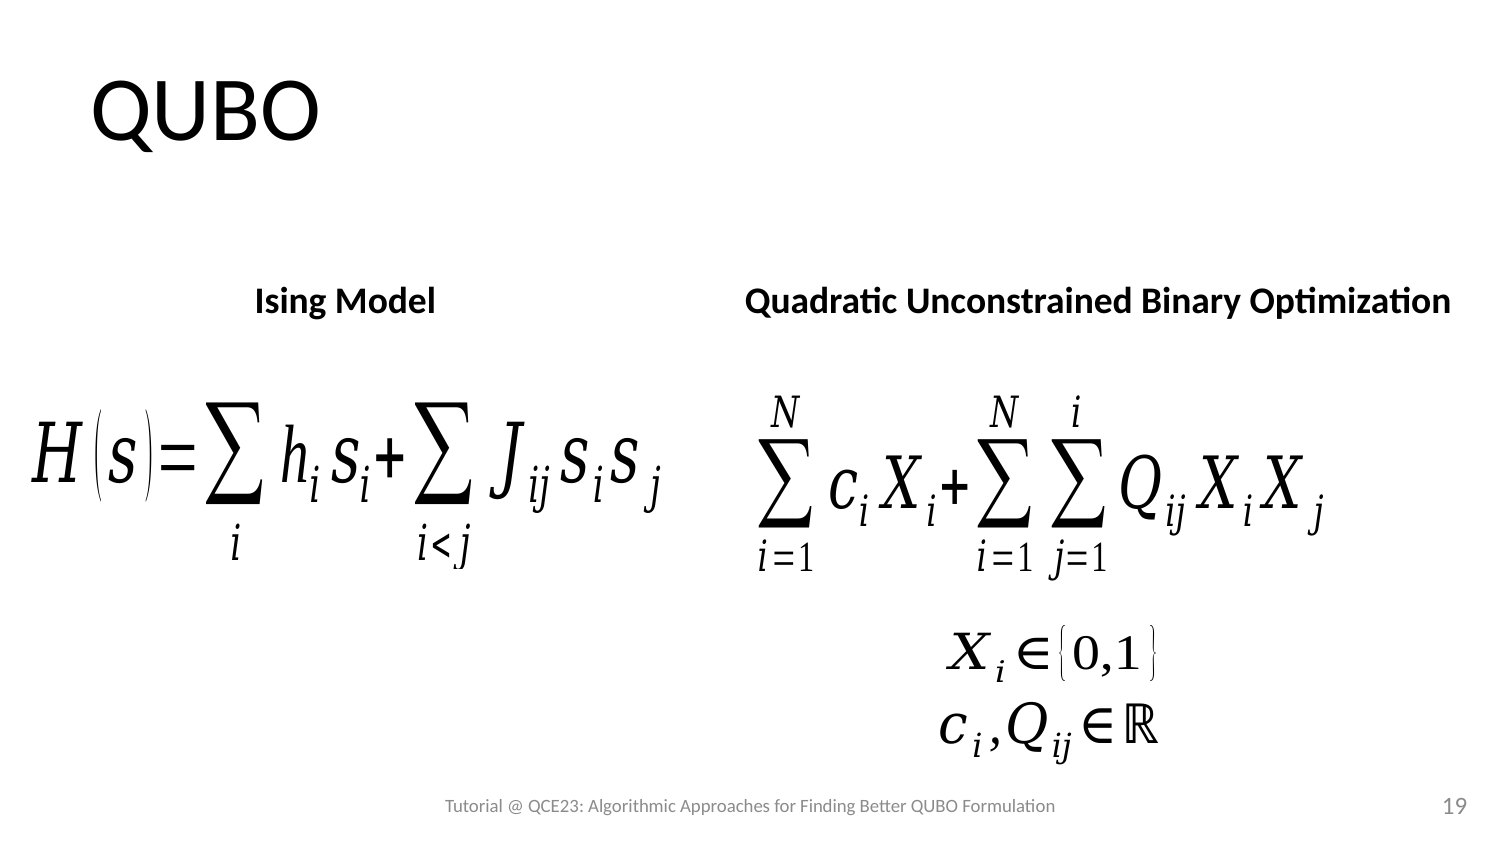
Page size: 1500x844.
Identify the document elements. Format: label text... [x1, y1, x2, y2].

title QUBO [75, 33, 1425, 175]
slide_number 19 [1376, 782, 1483, 827]
text_box Ising Model [239, 268, 452, 328]
footer Tutorial @ QCE23: Algorithmic Approaches for Finding Better QUBO Formulation [420, 782, 1080, 827]
text_box Quadratic Unconstrained Binary Optimization [730, 268, 1468, 328]
